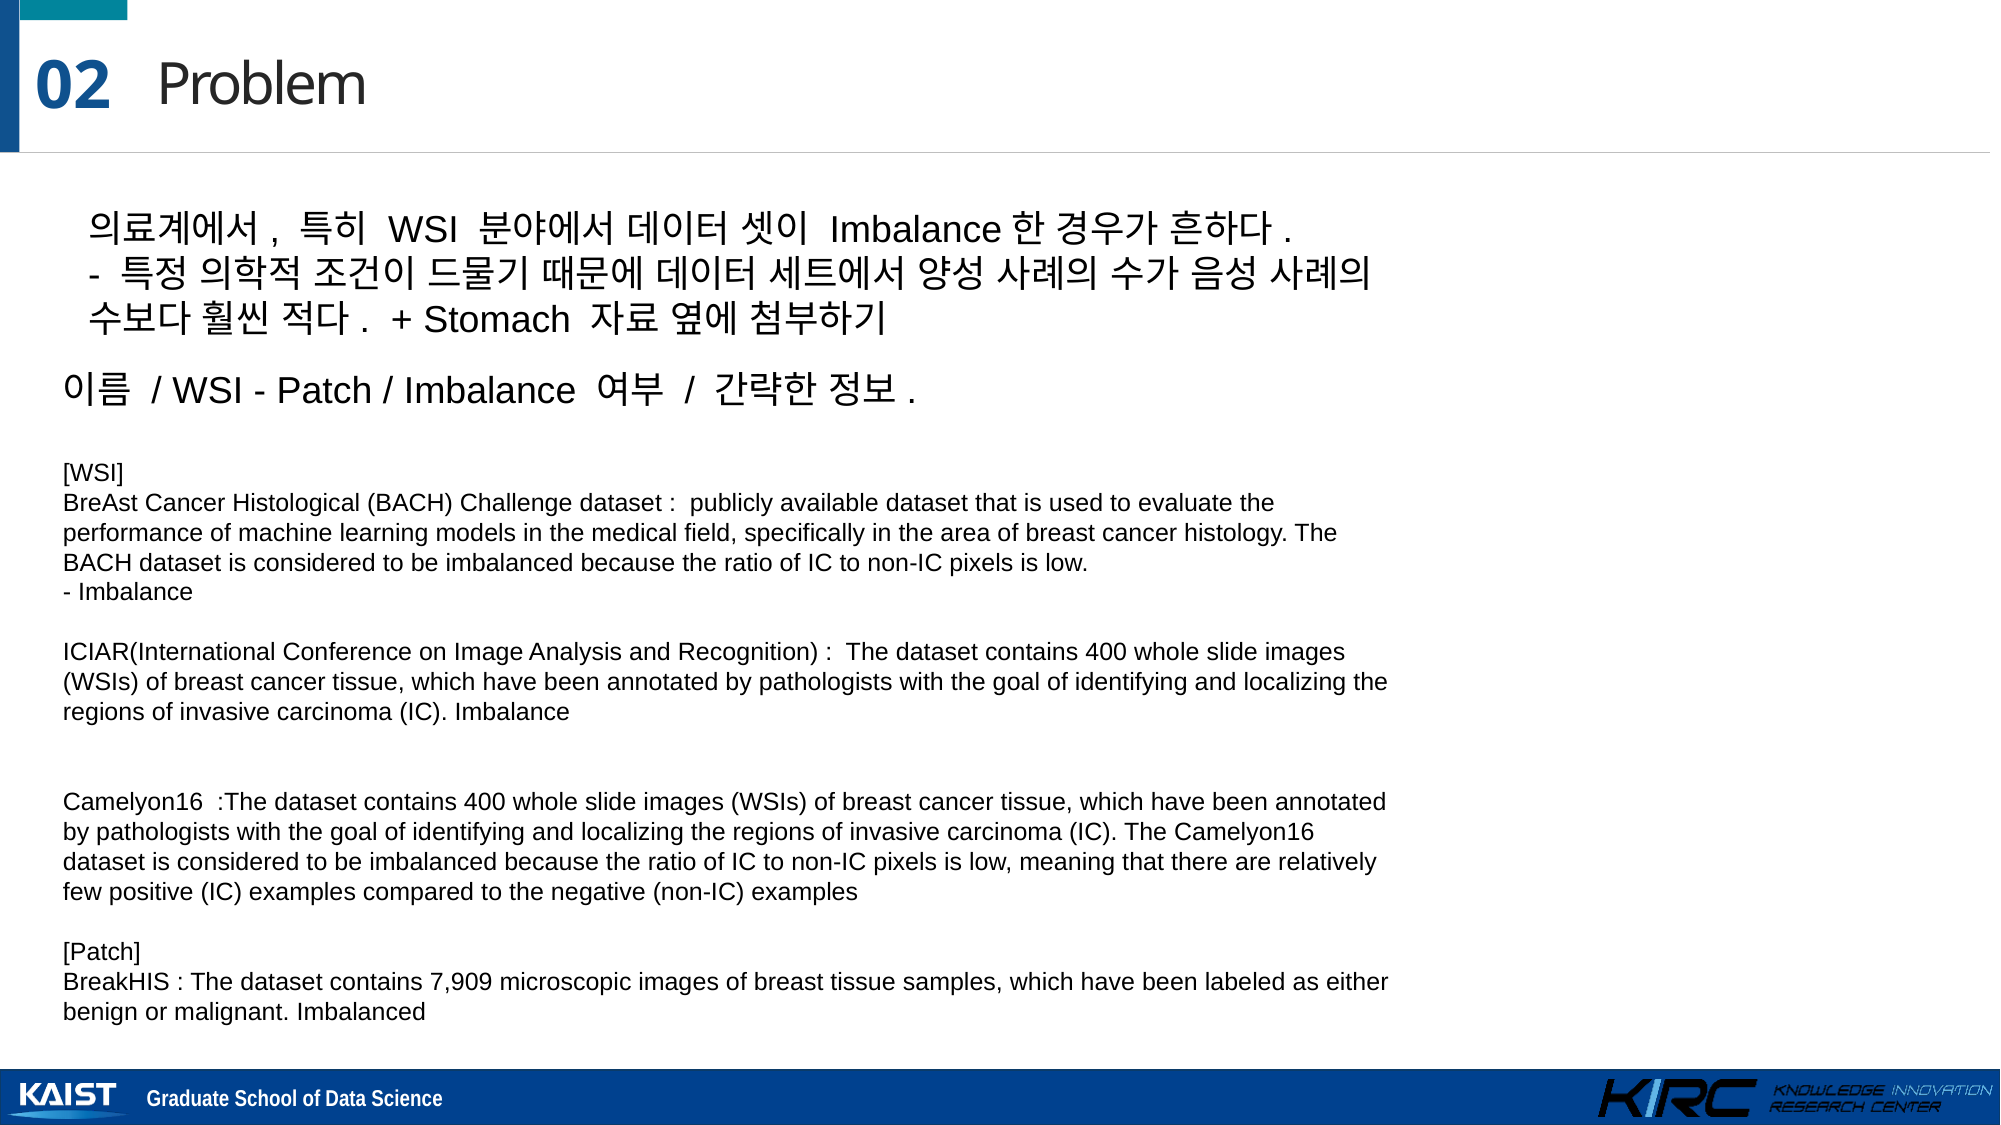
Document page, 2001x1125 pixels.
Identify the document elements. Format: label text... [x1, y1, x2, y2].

text_box 의료계에서, 특히 WSI 분야에서 데이터 셋이 Imbalance한 경우가 흔하다. - 특정 의학적 조건이 드물기 때문에 데이터 세트에서 양성 사례의 수가 음성 사례의 수보다 훨씬 적다. + Stomach 자료 옆에 첨부하기 [73, 197, 1443, 348]
picture [1597, 1079, 1993, 1117]
text_box 이름 / WSI - Patch / Imbalance 여부 / 간략한 정보. [WSI] BreAst Cancer Histological (BACH) Challenge dataset : publicly available dataset that is used to evaluate the performance of machine learning models in the medical field, specifically in the area of breast cancer histology. The BACH dataset is considered to be imbalanced because the ratio of IC to non-IC pixels is low. - Imbalance ICIAR(International Conference on Image Analysis and Recognition) : The dataset contains 400 whole slide images (WSIs) of breast cancer tissue, which have been annotated by pathologists with the goal of identifying and localizing the regions of invasive carcinoma (IC). Imbalance Camelyon16 :The dataset contains 400 whole slide images (WSIs) of breast cancer tissue, which have been annotated by pathologists with the goal of identifying and localizing the regions of invasive carcinoma (IC). The Camelyon16 dataset is considered to be imbalanced because the ratio of IC to non-IC pixels is low, meaning that there are relatively few positive (IC) examples compared to the negative (non-IC) examples [Patch] BreakHIS : The dataset contains 7,909 microscopic images of breast tissue samples, which have been labeled as either benign or malignant. Imbalanced [48, 358, 1417, 1033]
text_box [0, 0, 1991, 158]
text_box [0, 1069, 2000, 1125]
